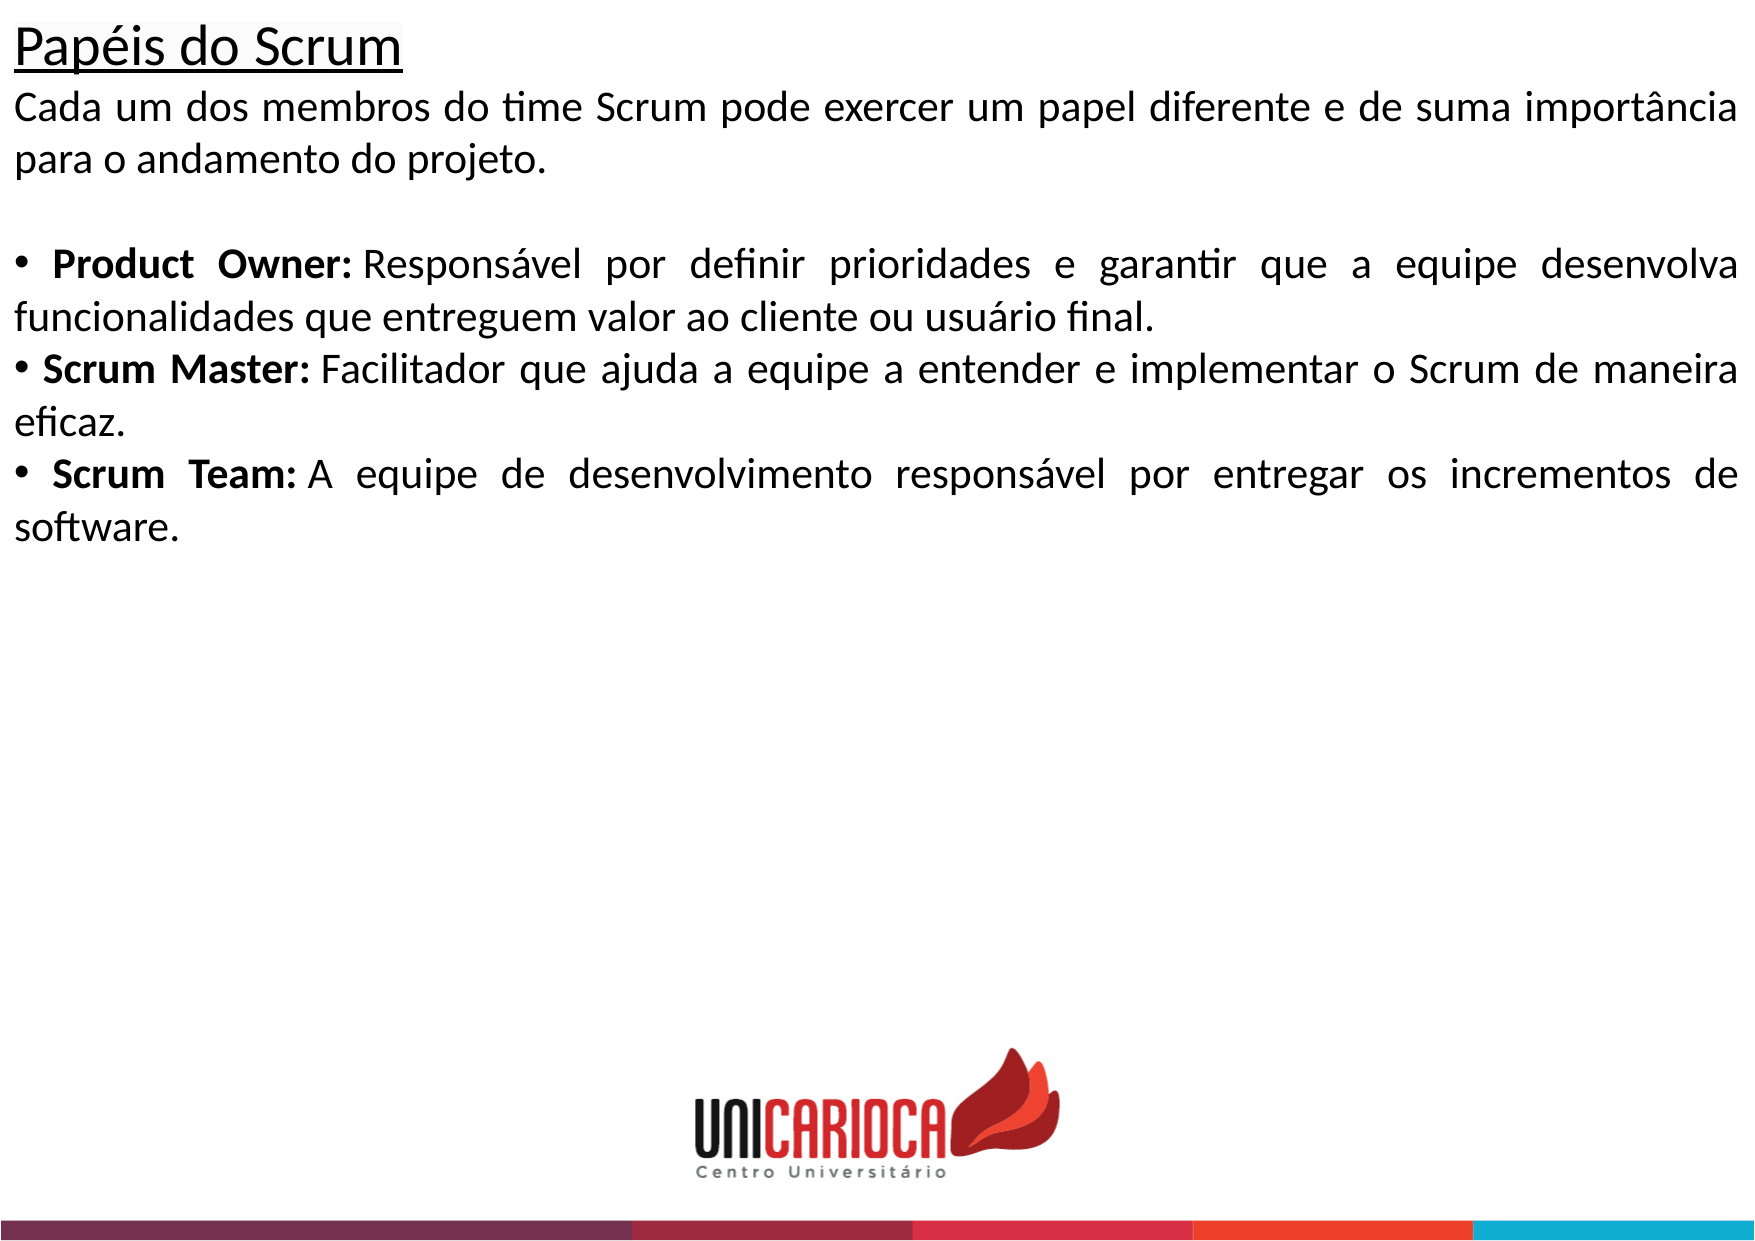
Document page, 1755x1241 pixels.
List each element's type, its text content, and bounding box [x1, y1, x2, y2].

picture [0, 558, 1755, 1241]
text_box Papéis do Scrum Cada um dos membros do time Scrum pode exercer um papel diferente e de suma importância para o andamento do projeto. Product Owner: Responsável por definir prioridades e garantir que a equipe desenvolva funcionalidades que entreguem valor ao cliente ou usuário final. Scrum Master: Facilitador que ajuda a equipe a entender e implementar o Scrum de maneira eficaz. Scrum Team: A equipe de desenvolvimento responsável por entregar os incrementos de software. [0, 0, 1755, 558]
